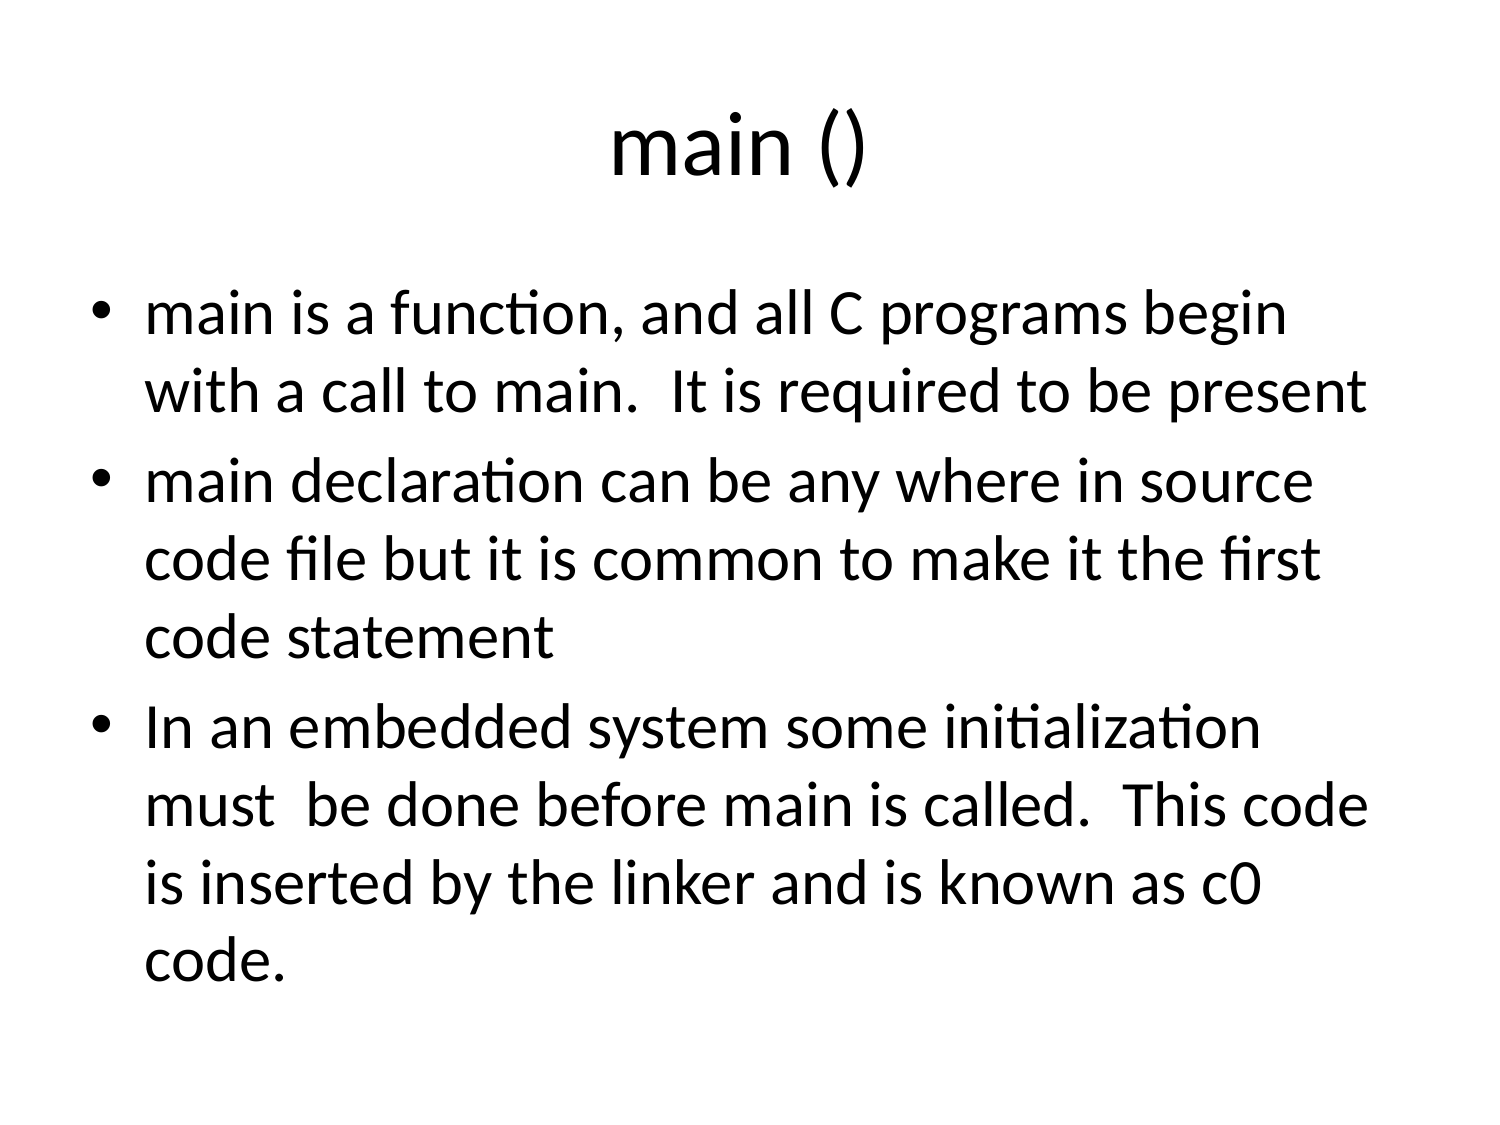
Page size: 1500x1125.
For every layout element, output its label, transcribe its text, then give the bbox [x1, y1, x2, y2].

list main is a function, and all C programs begin with a call to main. It is required to be present main declaration can be any where in source code file but it is common to make it the first code statement In an embedded system some initialization must be done before main is called. This code is inserted by the linker and is known as c0 code. [75, 262, 1425, 1005]
title main () [75, 45, 1425, 233]
